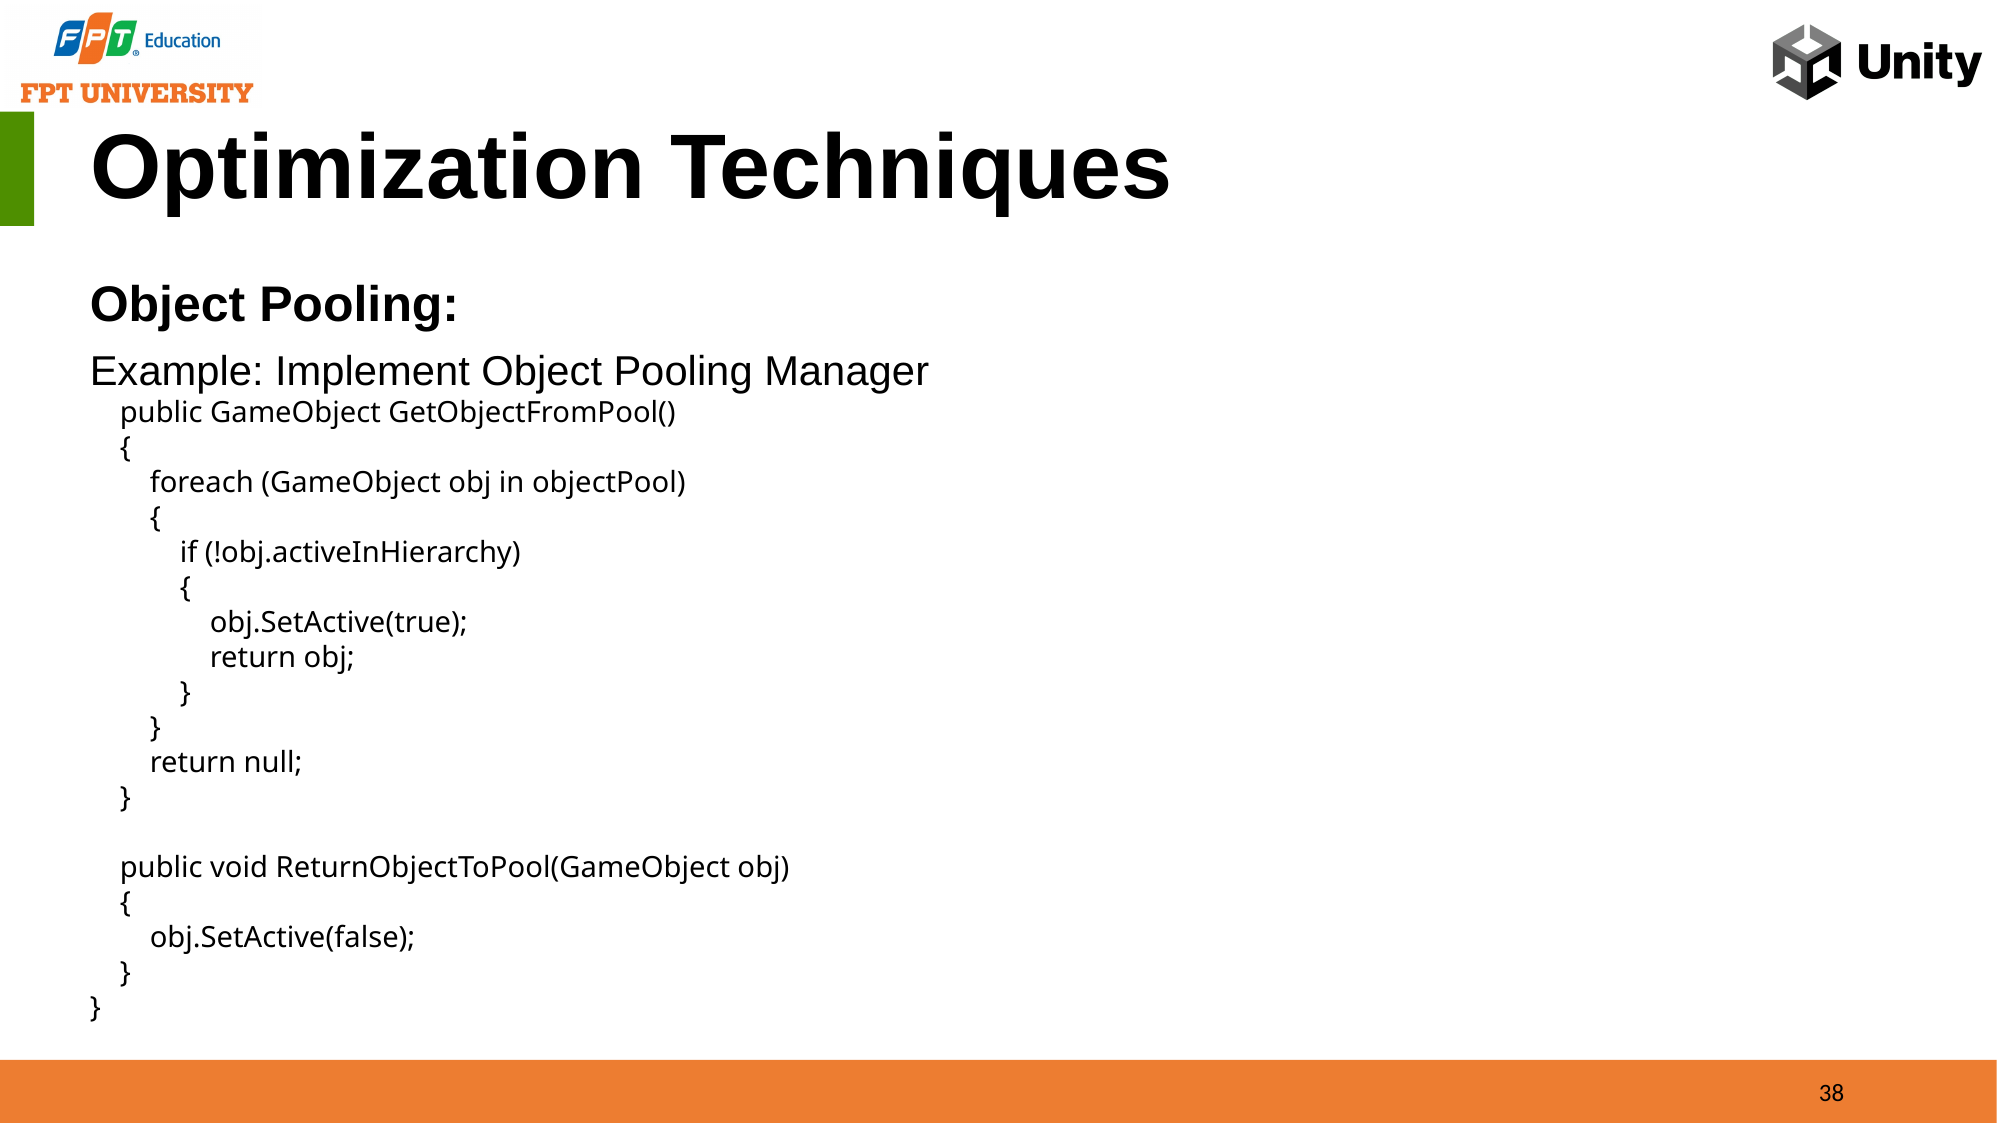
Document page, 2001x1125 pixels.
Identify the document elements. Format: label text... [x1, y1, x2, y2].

picture [1765, 0, 1991, 125]
picture [4, 4, 262, 108]
text_box [31, 238, 1807, 965]
slide_number 38 [1412, 1063, 1860, 1121]
text_box Object Pooling: Example: Implement Object Pooling Manager public GameObject GetObjectFromPool() { foreach (GameObject obj in objectPool) { if (!obj.activeInHierarchy) { obj.SetActive(true); return obj; } } return null; } public void ReturnObjectToPool(GameObject obj) { obj.SetActive(false); } } [74, 263, 1938, 1052]
text_box Optimization Techniques [37, 111, 1974, 226]
